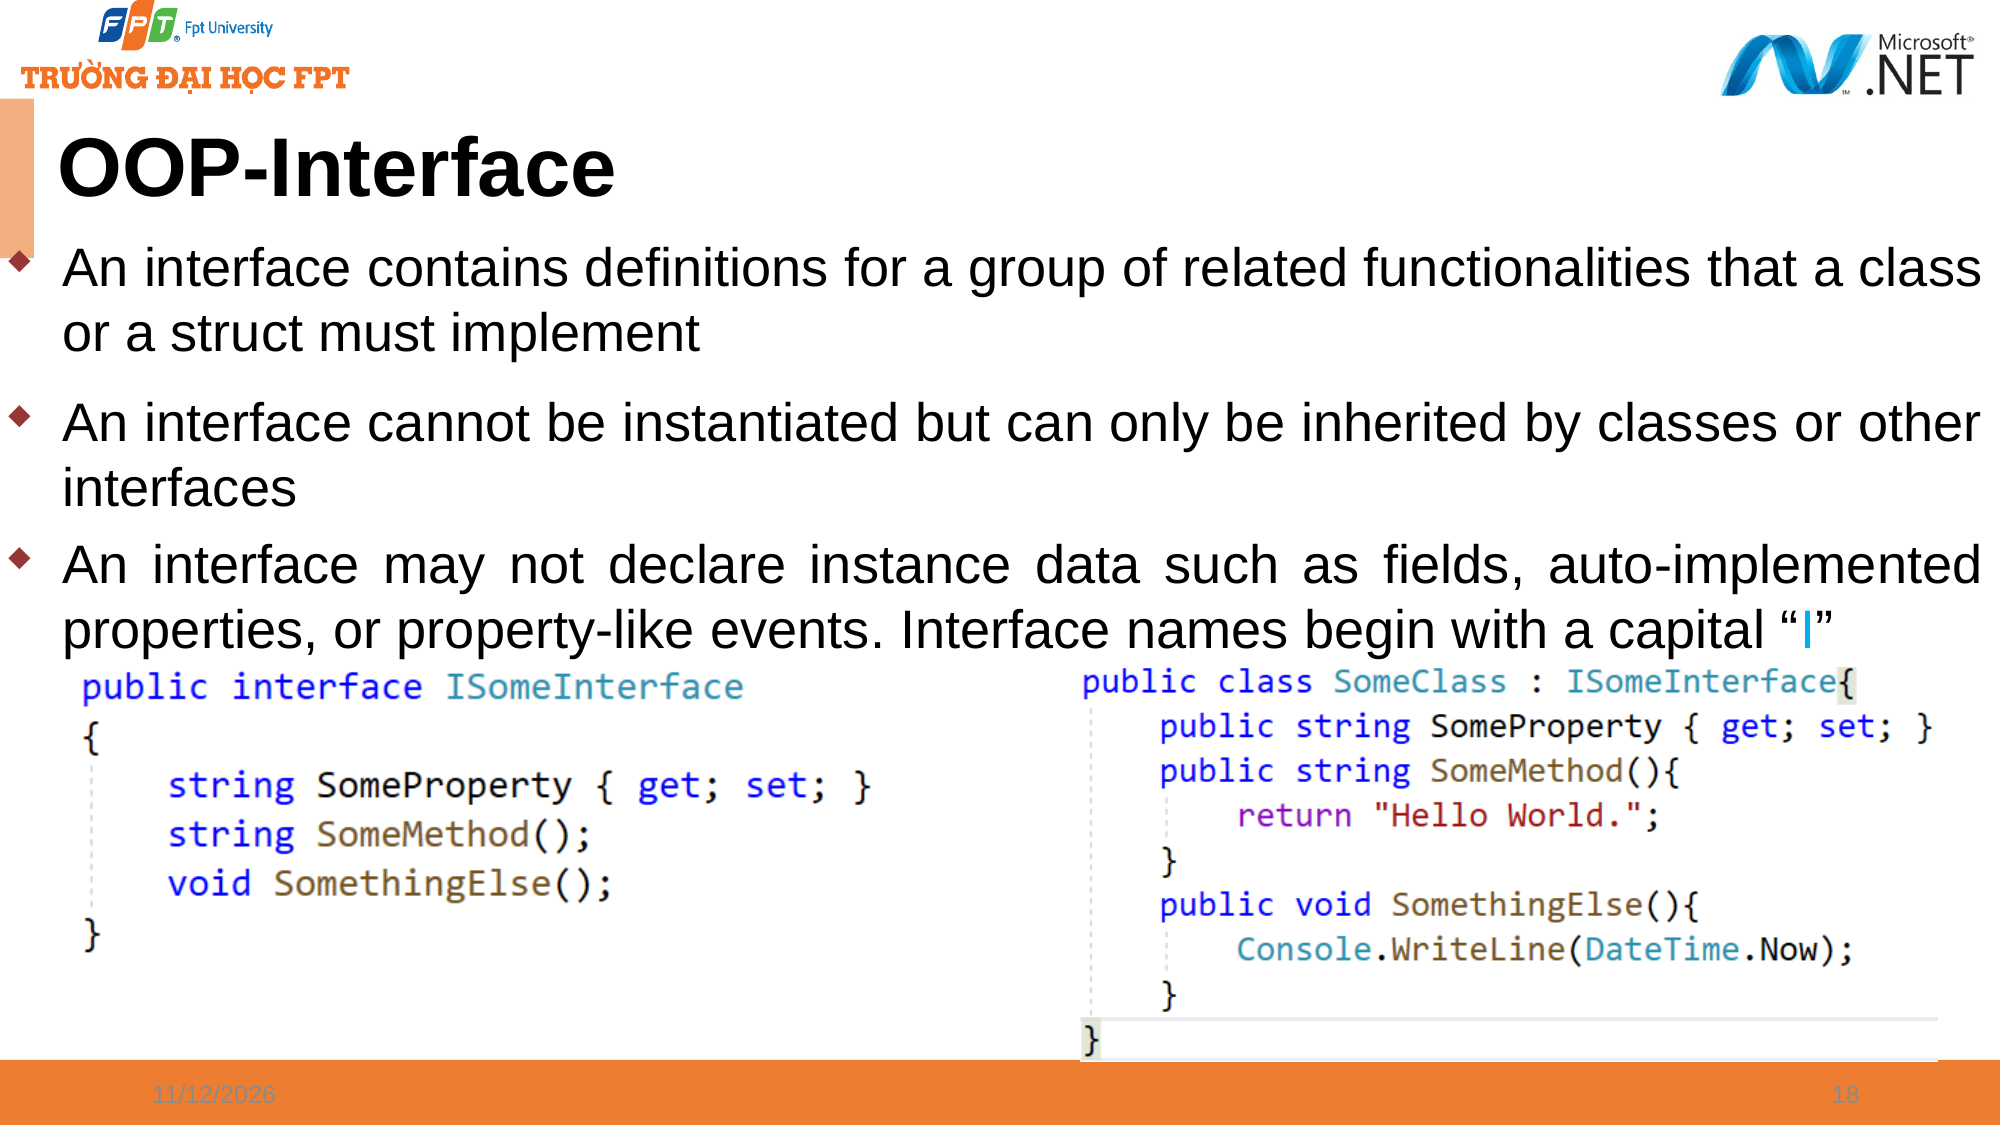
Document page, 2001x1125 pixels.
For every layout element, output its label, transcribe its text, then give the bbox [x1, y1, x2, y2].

text_box An interface contains definitions for a group of related functionalities that a class or a struct must implement An interface cannot be instantiated but can only be inherited by classes or other interfaces An interface may not declare instance data such as fields, auto-implemented properties, or property-like events. Interface names begin with a capital “I” [0, 224, 2000, 667]
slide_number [137, 1063, 588, 1123]
picture [1685, 0, 2001, 129]
picture [75, 662, 875, 954]
slide_number 18 [1424, 1063, 1875, 1123]
text_box OOP-Interface [42, 117, 1131, 221]
picture [1080, 667, 1938, 1062]
